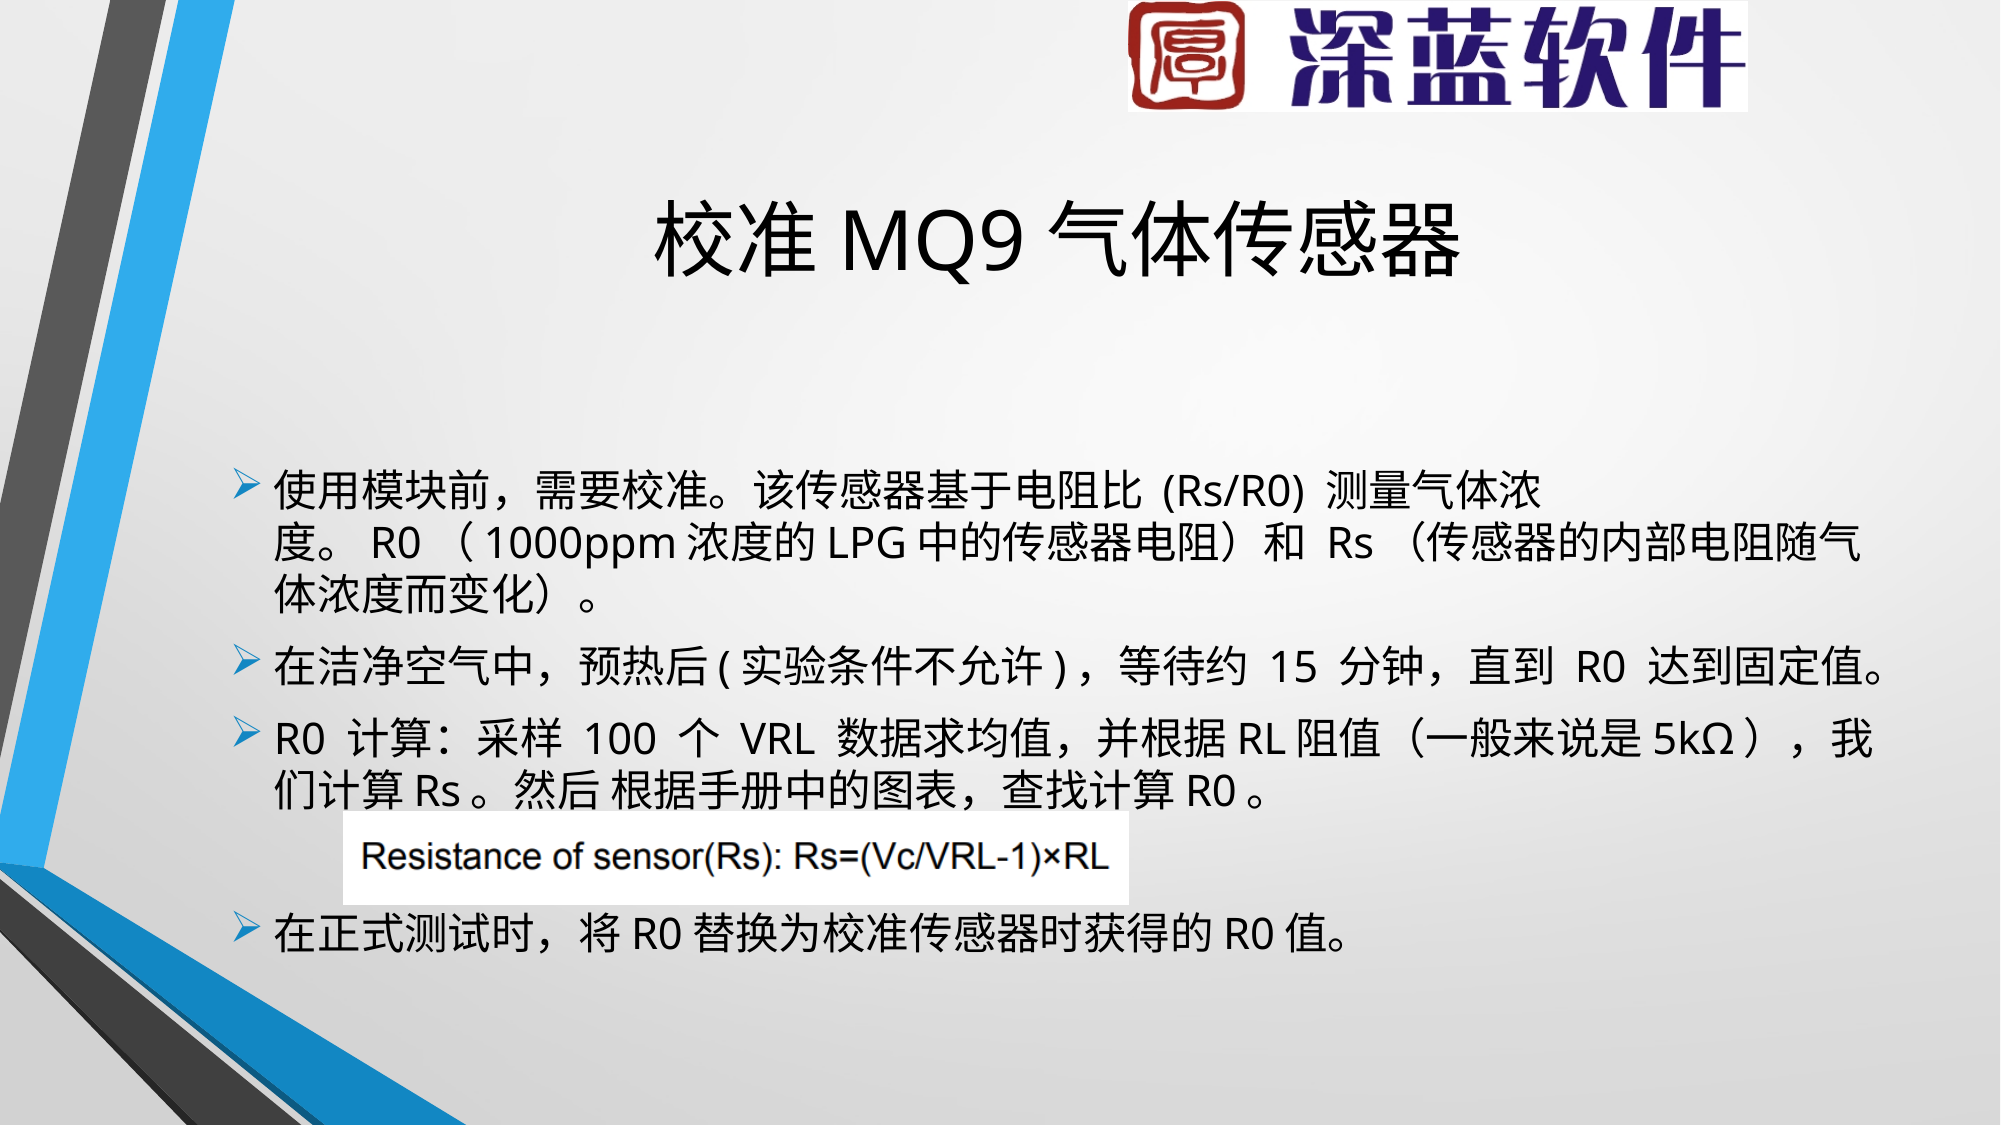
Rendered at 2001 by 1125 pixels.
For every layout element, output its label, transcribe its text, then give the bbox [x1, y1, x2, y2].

picture [1127, 0, 1748, 112]
list 使用模块前，需要校准。该传感器基于电阻比 (Rs/R0) 测量气体浓度。R0（1000ppm浓度的LPG中的传感器电阻）和 Rs（传感器的内部电阻随气体浓度而变化）。 在洁净空气中，预热后(实验条件不允许)，等待约 15 分钟，直到 R0 达到固定值。 R0 计算：采样 100 个 VRL 数据求均值，并根据RL阻值（一般来说是5kΩ），我们计算Rs。然后 根据手册中的图表，查找计算R0。 在正式测试时，将R0替换为校准传感器时获得的R0值。 [214, 437, 1900, 985]
title 校准MQ9气体传感器 [214, 75, 1900, 400]
picture [343, 811, 1129, 905]
